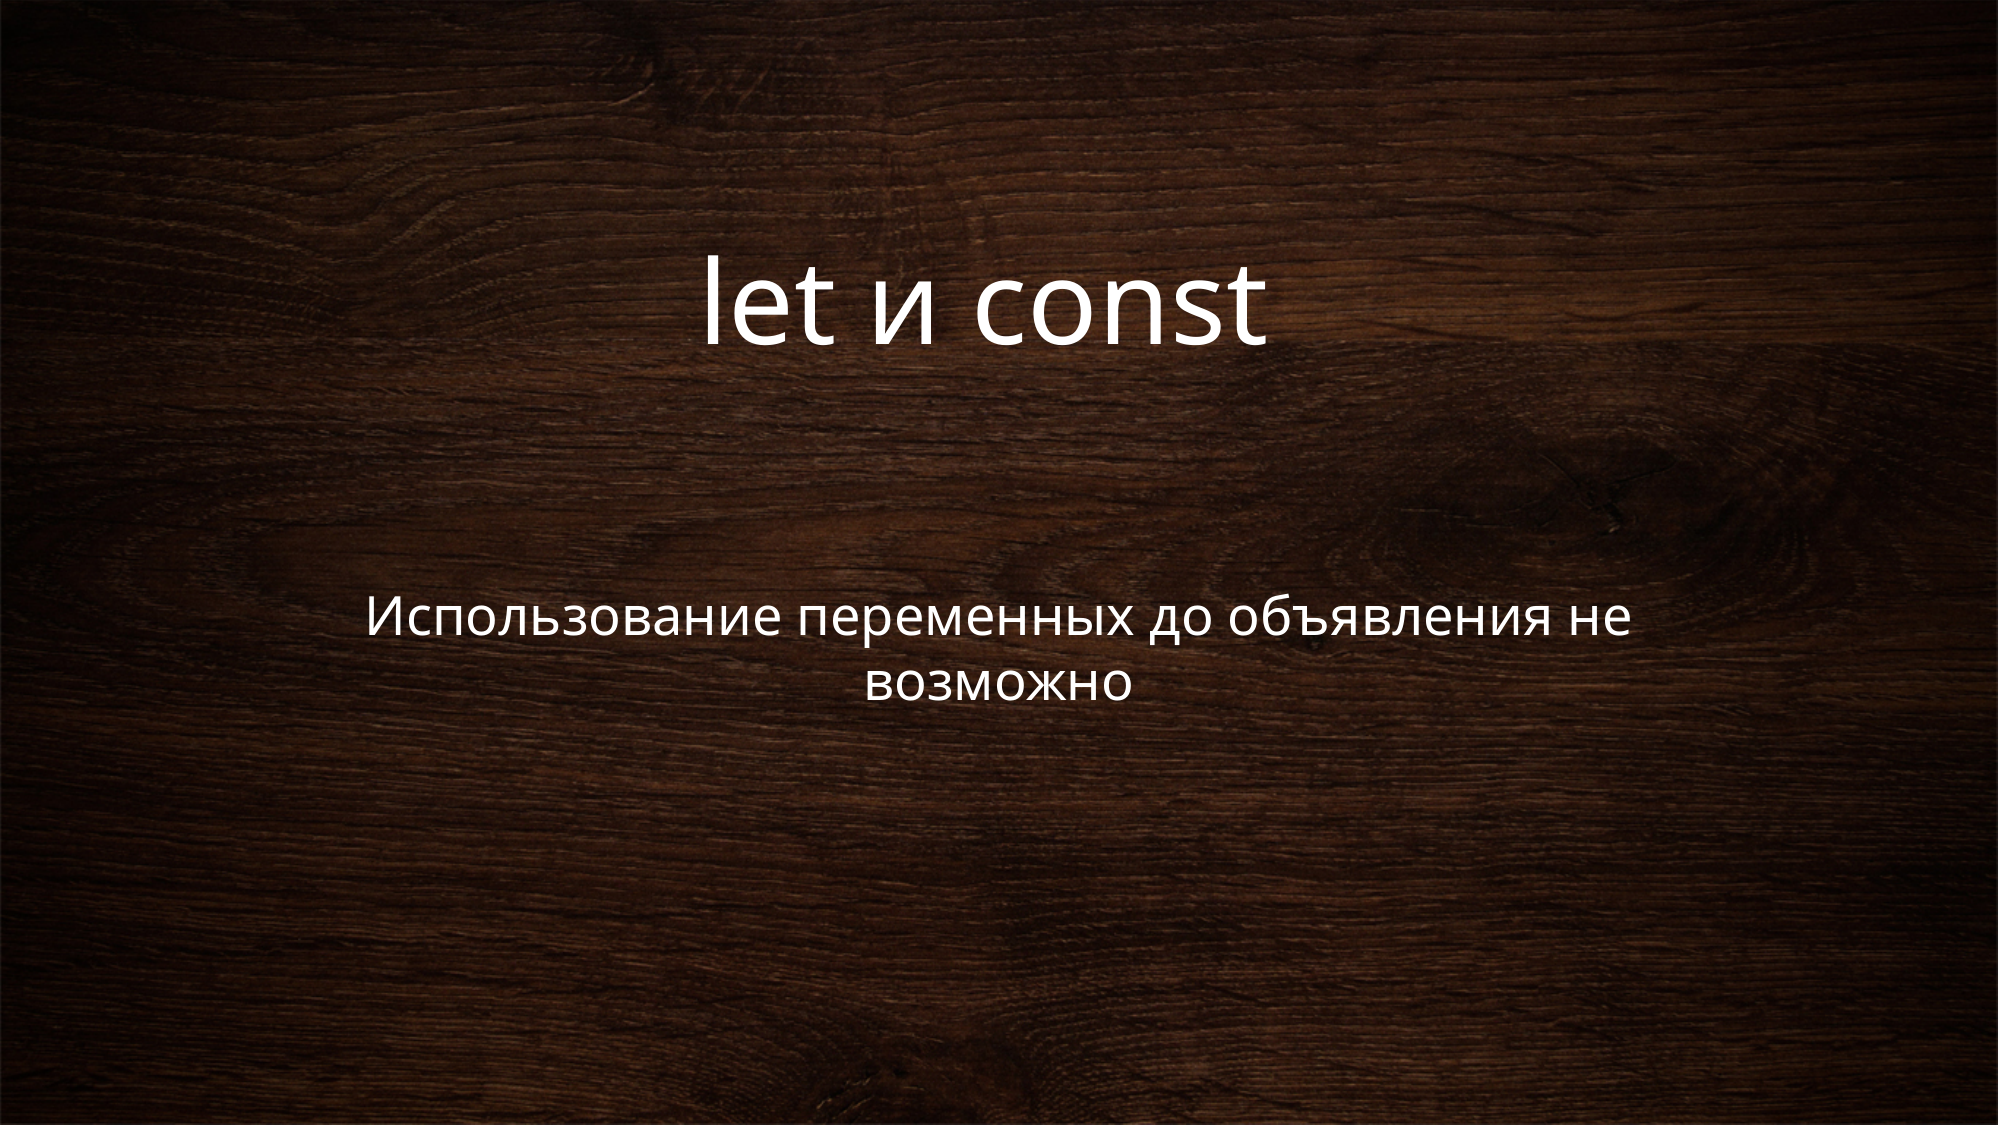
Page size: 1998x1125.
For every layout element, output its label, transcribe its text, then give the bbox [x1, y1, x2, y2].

picture [0, 0, 1998, 1125]
title let и const [394, 215, 1603, 375]
list Использование переменных до объявления не возможно [311, 574, 1687, 755]
